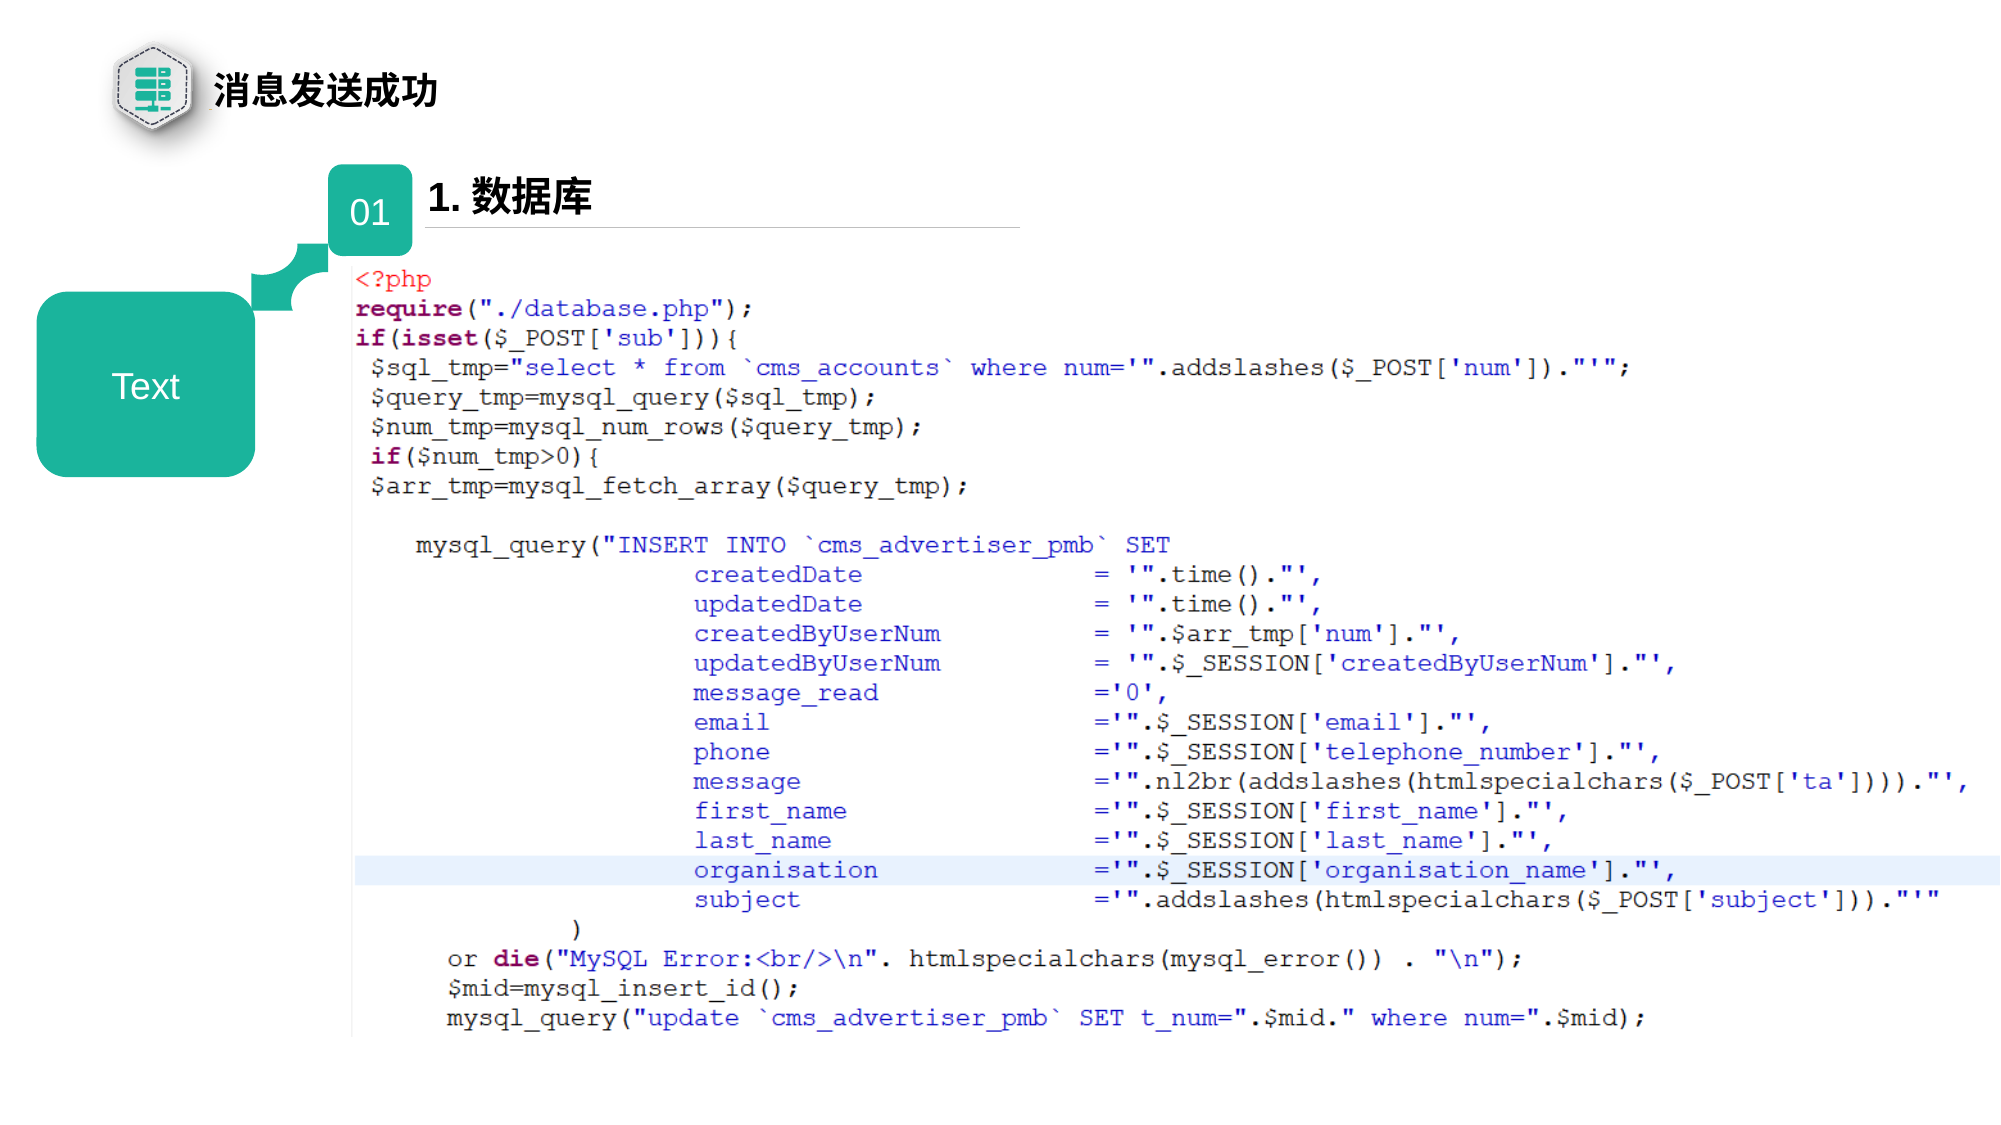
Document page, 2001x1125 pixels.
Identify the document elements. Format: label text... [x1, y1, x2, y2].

picture [349, 266, 2000, 1037]
text_box 消息发送成功 [213, 61, 653, 118]
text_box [36, 164, 413, 478]
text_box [108, 46, 213, 126]
text_box 1.数据库 [412, 163, 1020, 228]
